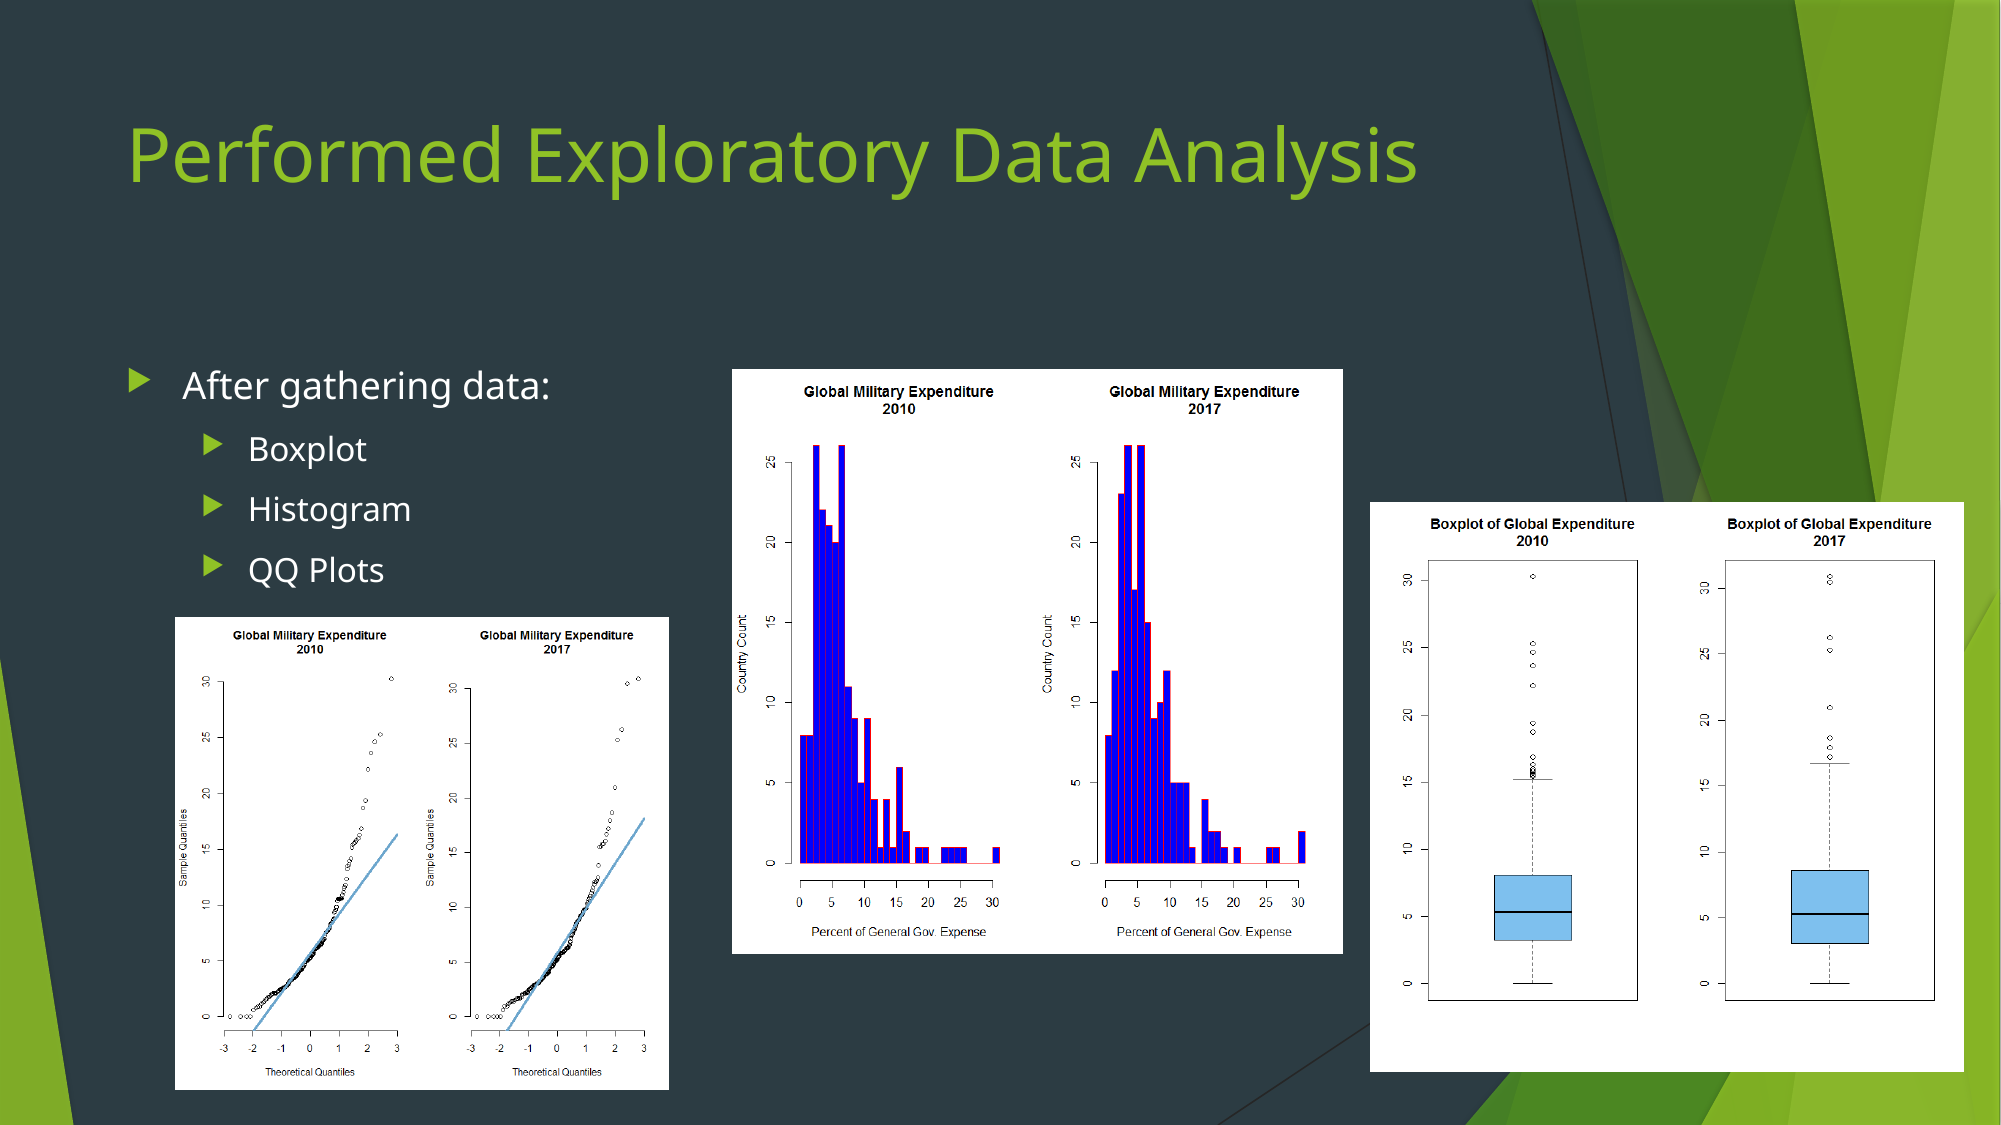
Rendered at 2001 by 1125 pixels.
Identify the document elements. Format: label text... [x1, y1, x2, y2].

picture [1369, 502, 1965, 1073]
picture [732, 368, 1343, 955]
picture [175, 616, 669, 1091]
title Performed Exploratory Data Analysis [111, 99, 1522, 317]
list After gathering data: Boxplot Histogram QQ Plots [111, 354, 1522, 992]
